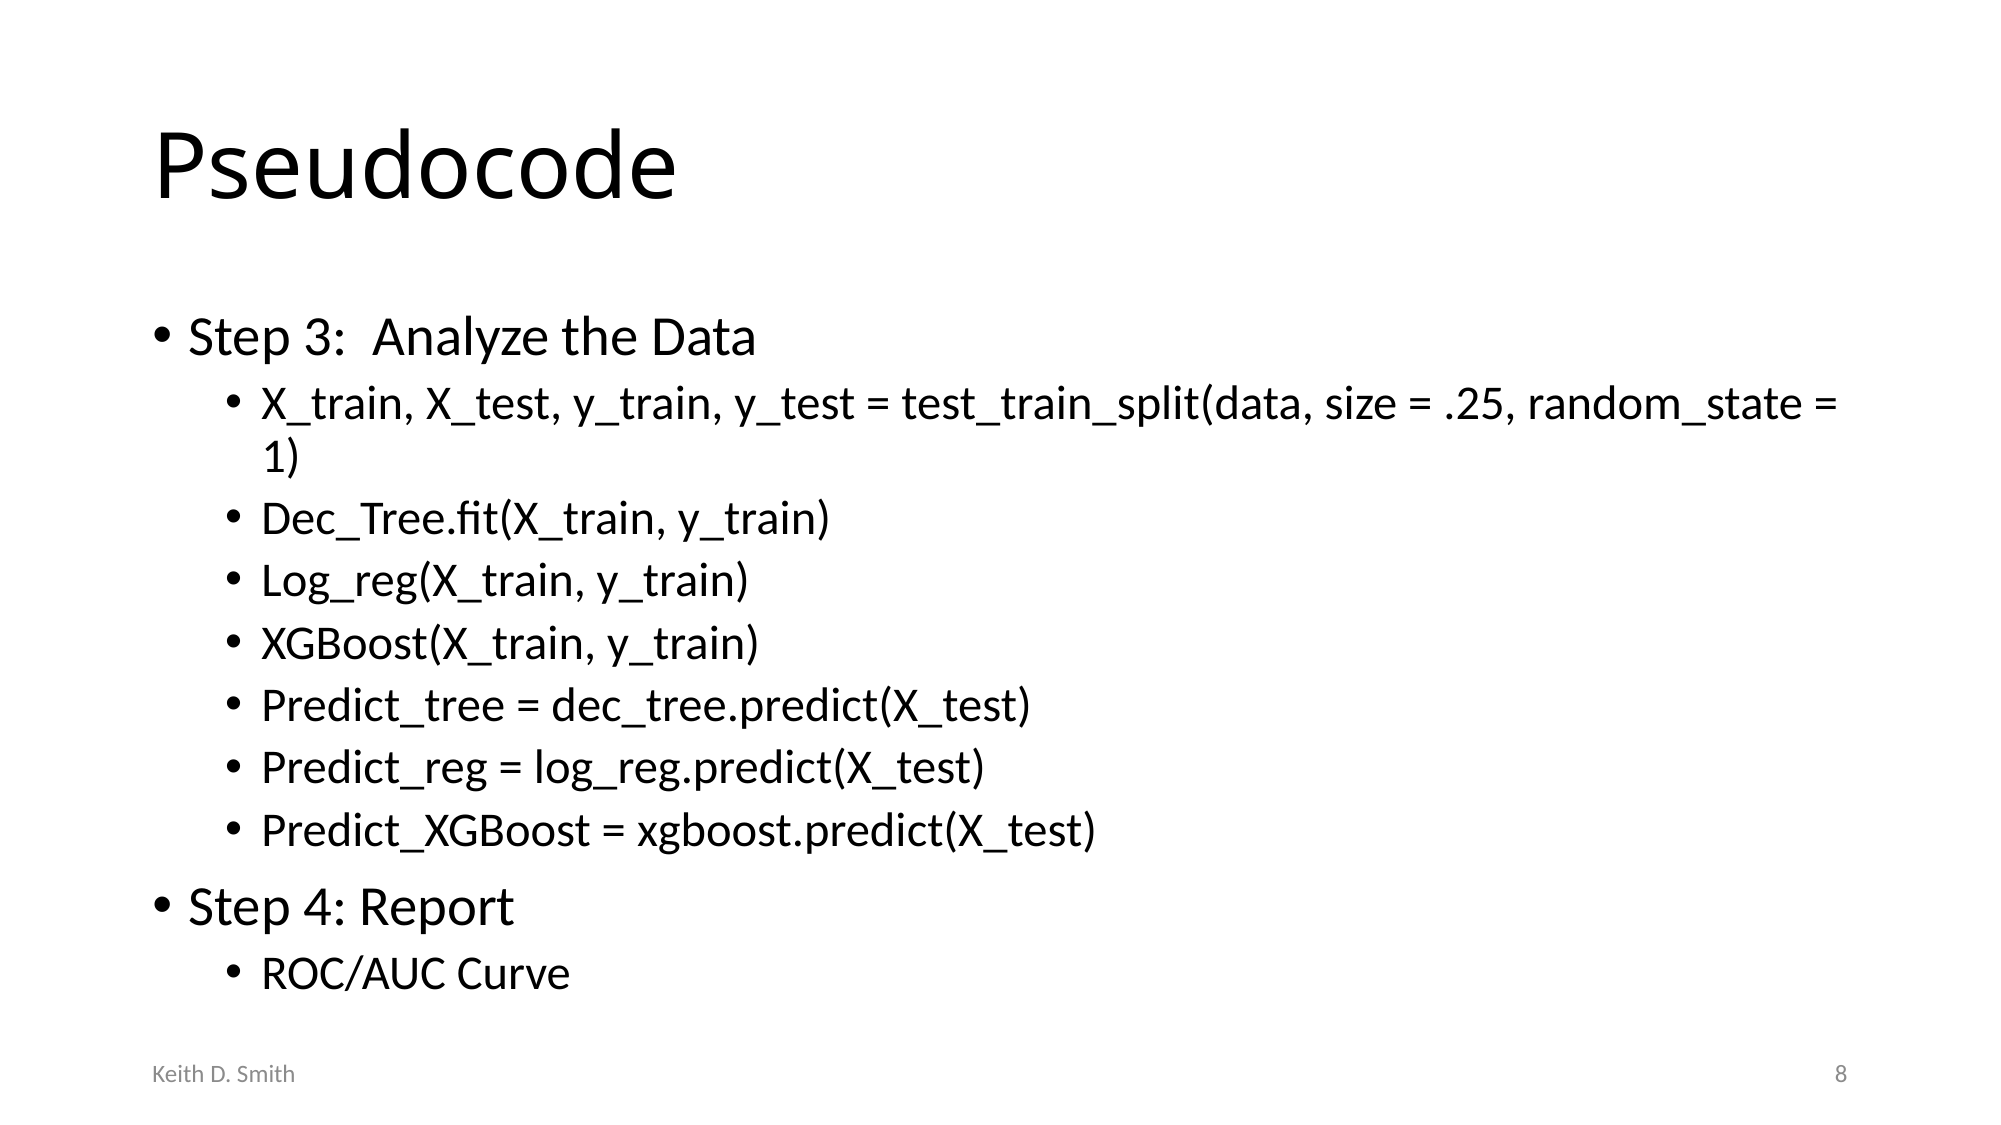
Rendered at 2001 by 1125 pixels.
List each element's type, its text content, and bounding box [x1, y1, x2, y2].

slide_number Keith D. Smith [137, 1042, 588, 1103]
list Step 3: Analyze the Data X_train, X_test, y_train, y_test = test_train_split(data, size = .25, random_state = 1) Dec_Tree.fit(X_train, y_train) Log_reg(X_train, y_train) XGBoost(X_train, y_train) Predict_tree = dec_tree.predict(X_test) Predict_reg = log_reg.predict(X_test) Predict_XGBoost = xgboost.predict(X_test) Step 4: Report ROC/AUC Curve [137, 299, 1863, 1014]
title Pseudocode [137, 59, 1863, 278]
slide_number 8 [1412, 1042, 1863, 1103]
